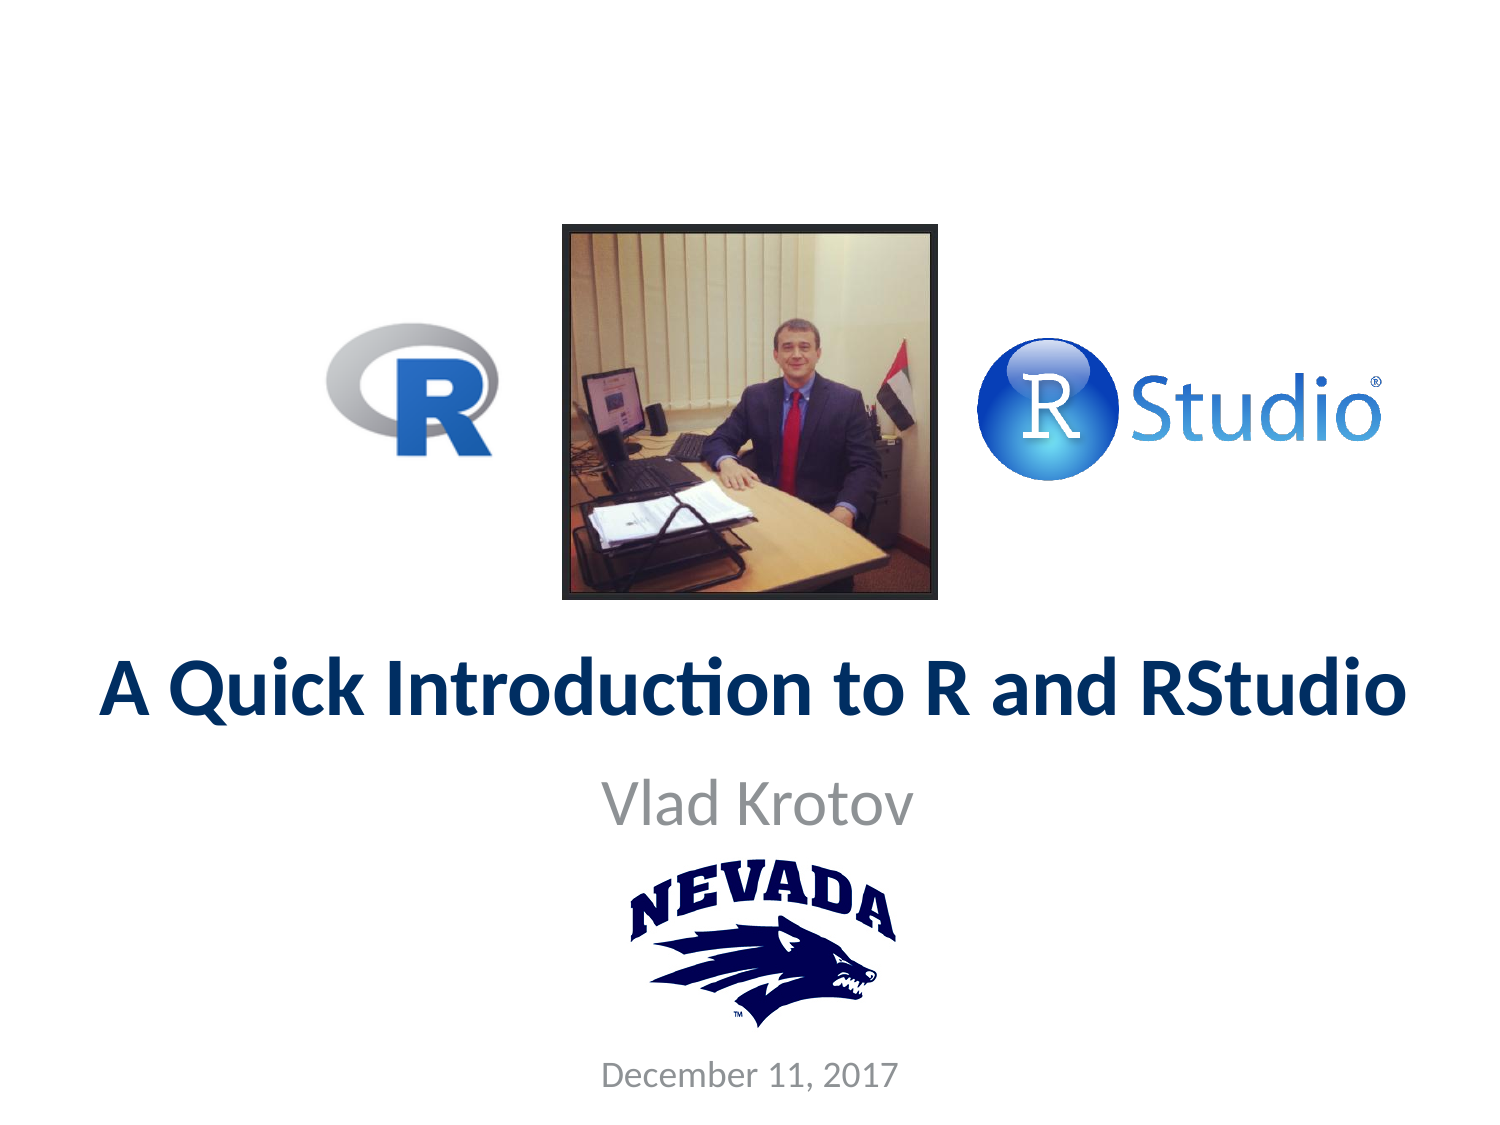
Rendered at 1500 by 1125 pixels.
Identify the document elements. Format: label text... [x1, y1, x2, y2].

subtitle A Quick Introduction to R and RStudio [75, 624, 1433, 750]
picture [590, 826, 926, 1051]
picture [974, 337, 1383, 481]
picture [321, 308, 513, 476]
text_box December 11, 2017 [445, 1042, 1055, 1103]
picture [562, 224, 938, 600]
title Vlad Krotov [308, 750, 1208, 850]
